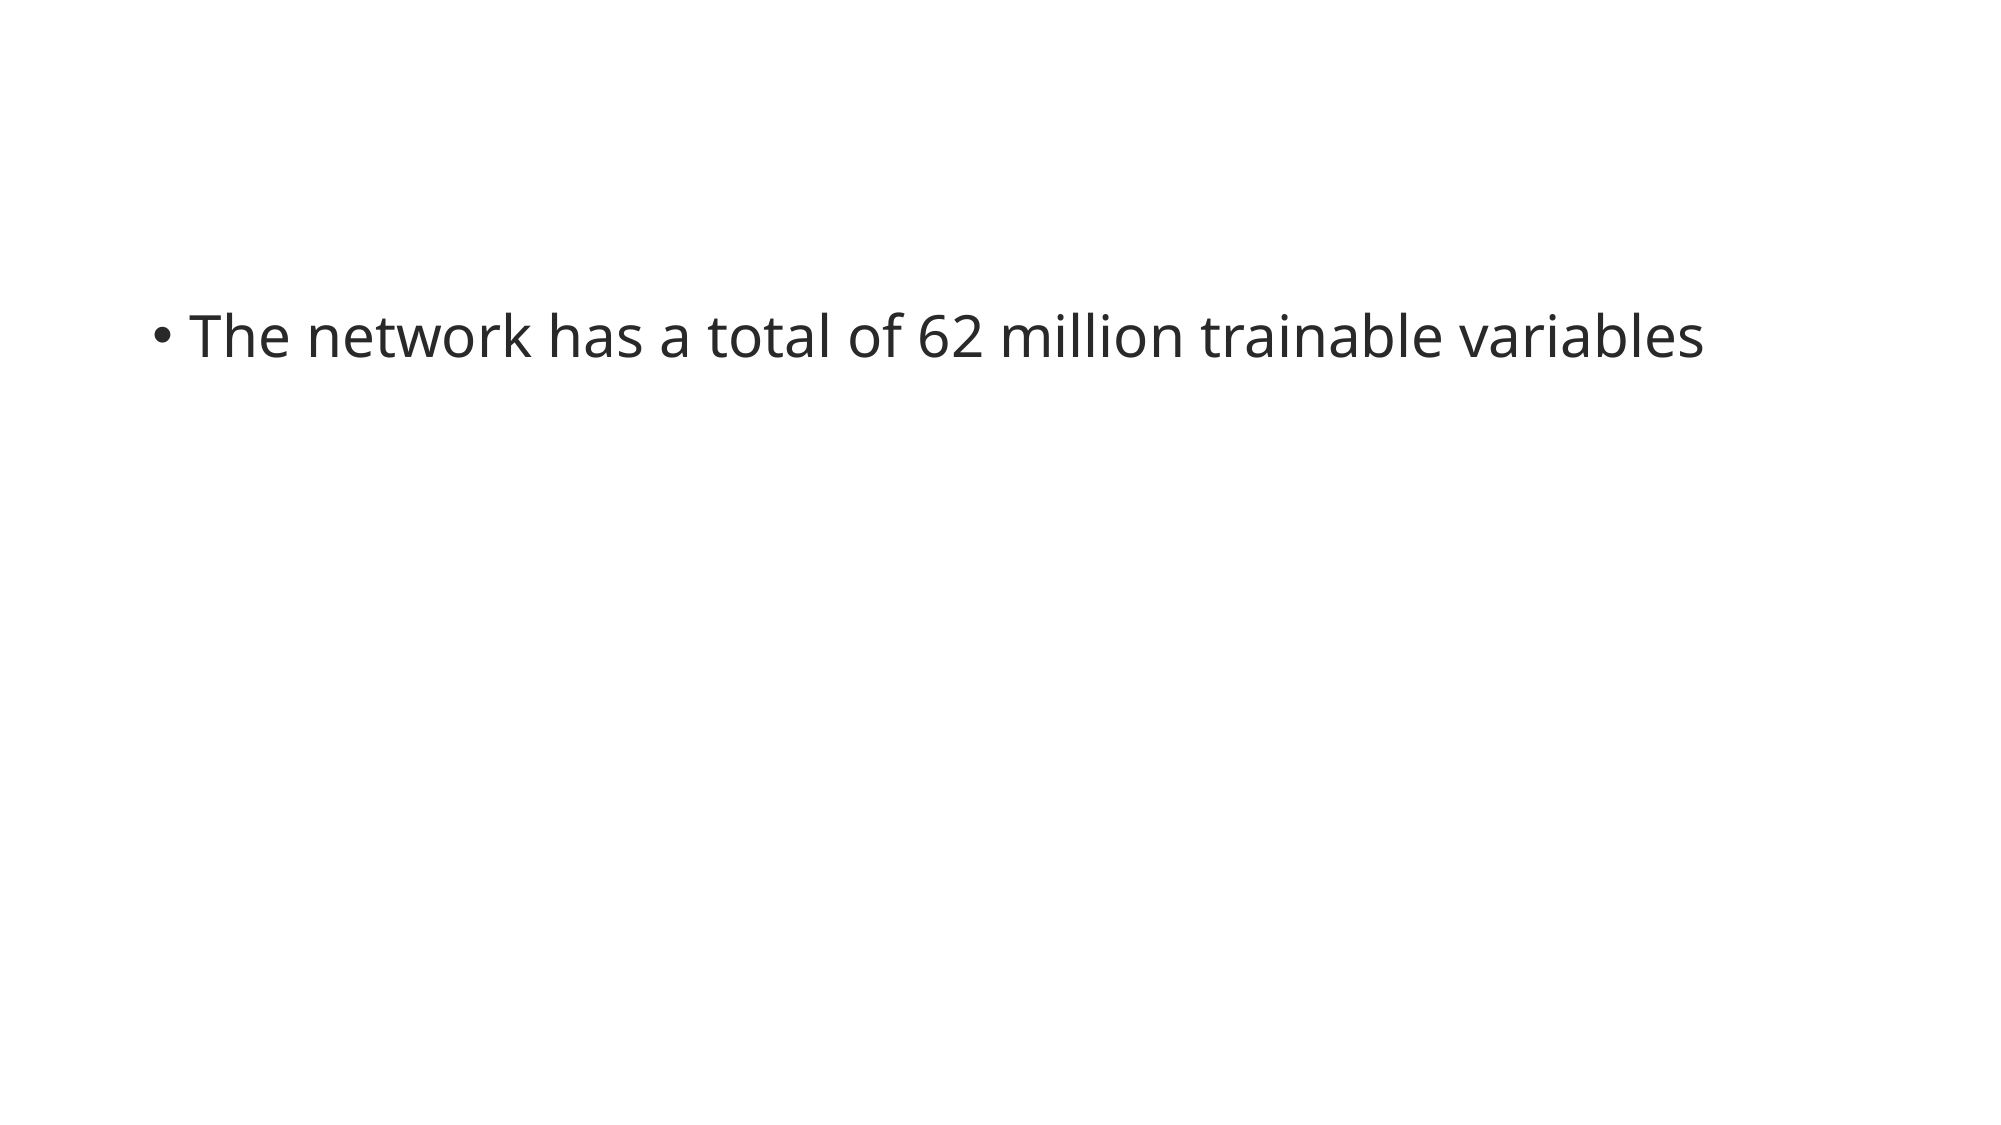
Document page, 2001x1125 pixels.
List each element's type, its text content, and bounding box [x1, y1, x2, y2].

list The network has a total of 62 million trainable variables [137, 299, 1863, 1014]
